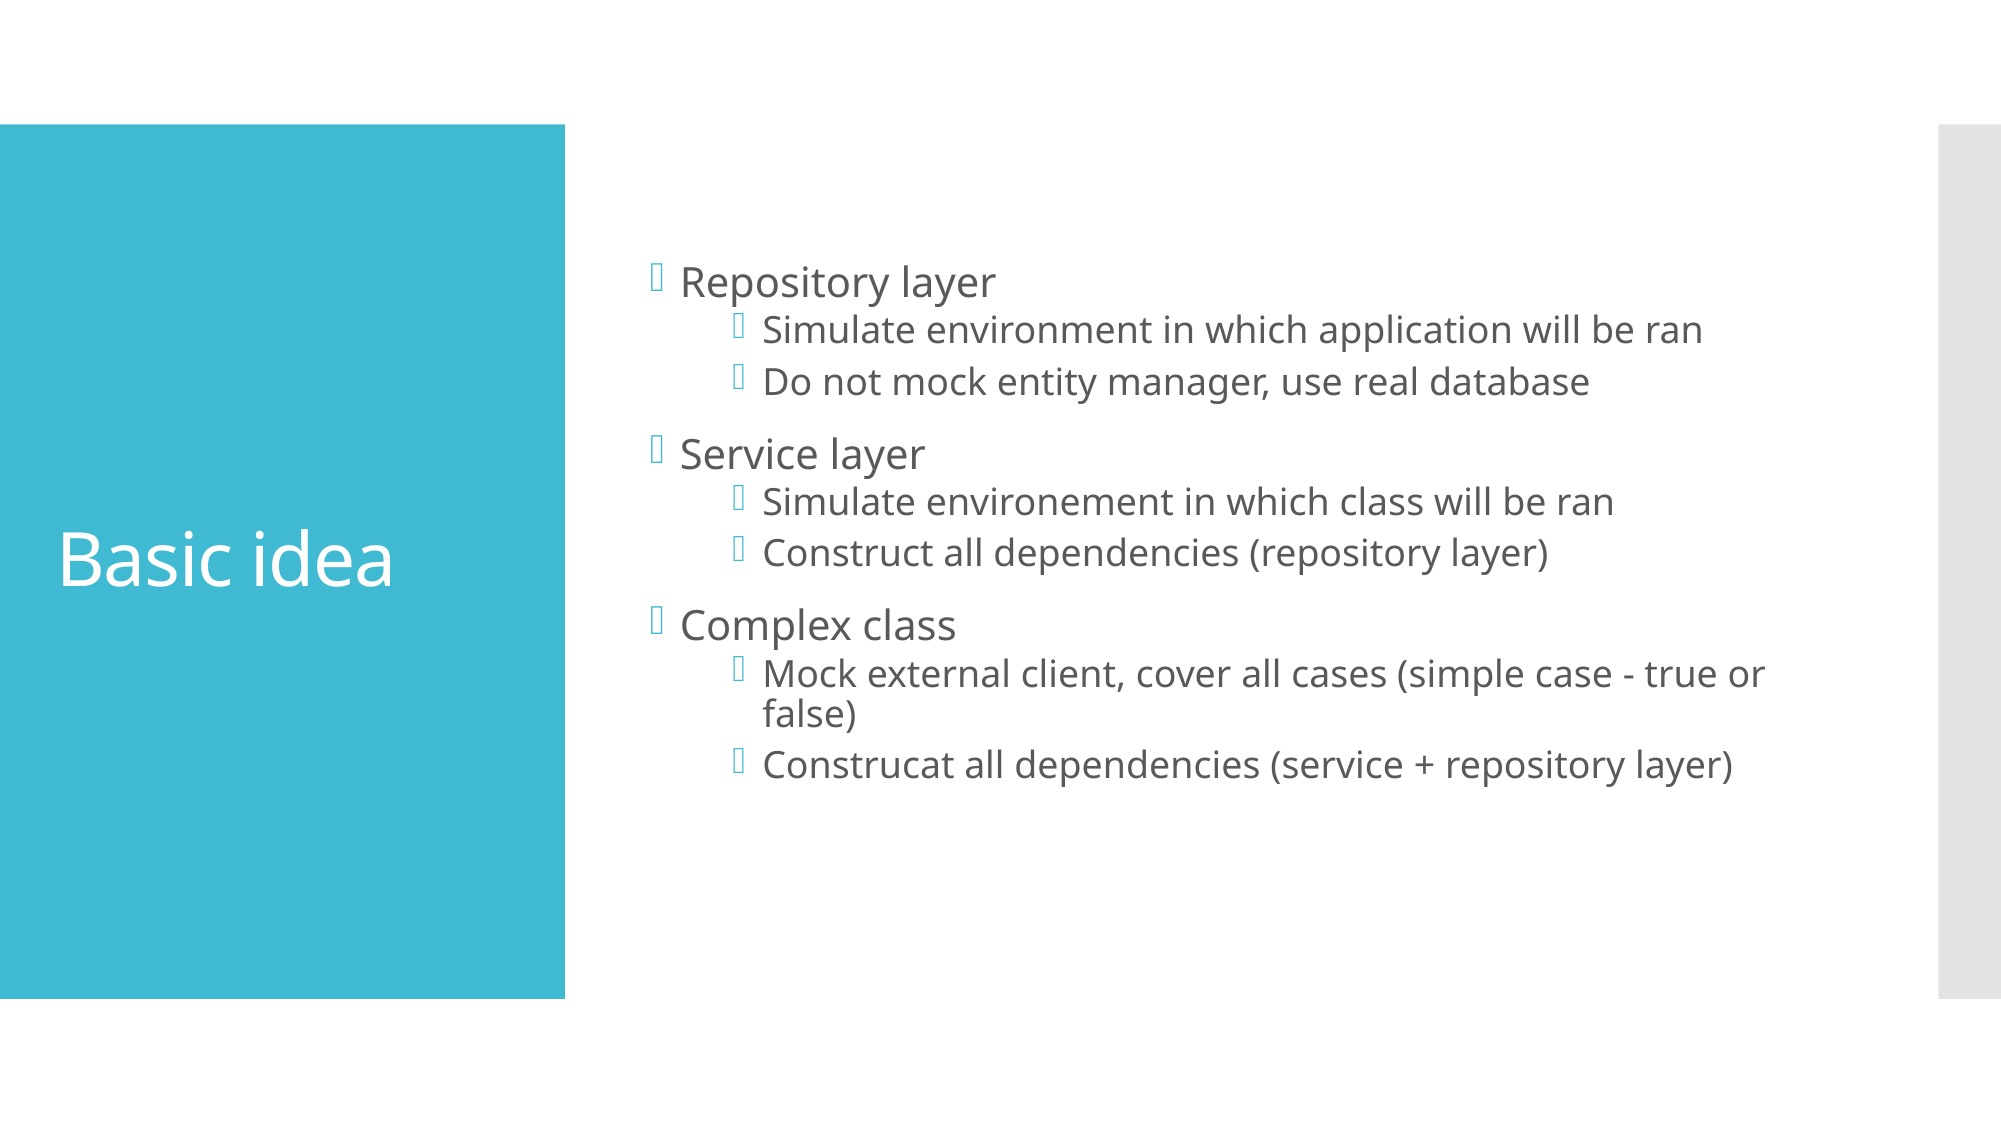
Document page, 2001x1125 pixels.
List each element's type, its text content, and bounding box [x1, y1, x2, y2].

title Basic idea [41, 184, 525, 940]
list Repository layer Simulate environment in which application will be ran Do not mock entity manager, use real database Service layer Simulate environement in which class will be ran Construct all dependencies (repository layer) Complex class Mock external client, cover all cases (simple case - true or false) Construcat all dependencies (service + repository layer) [634, 141, 1835, 982]
